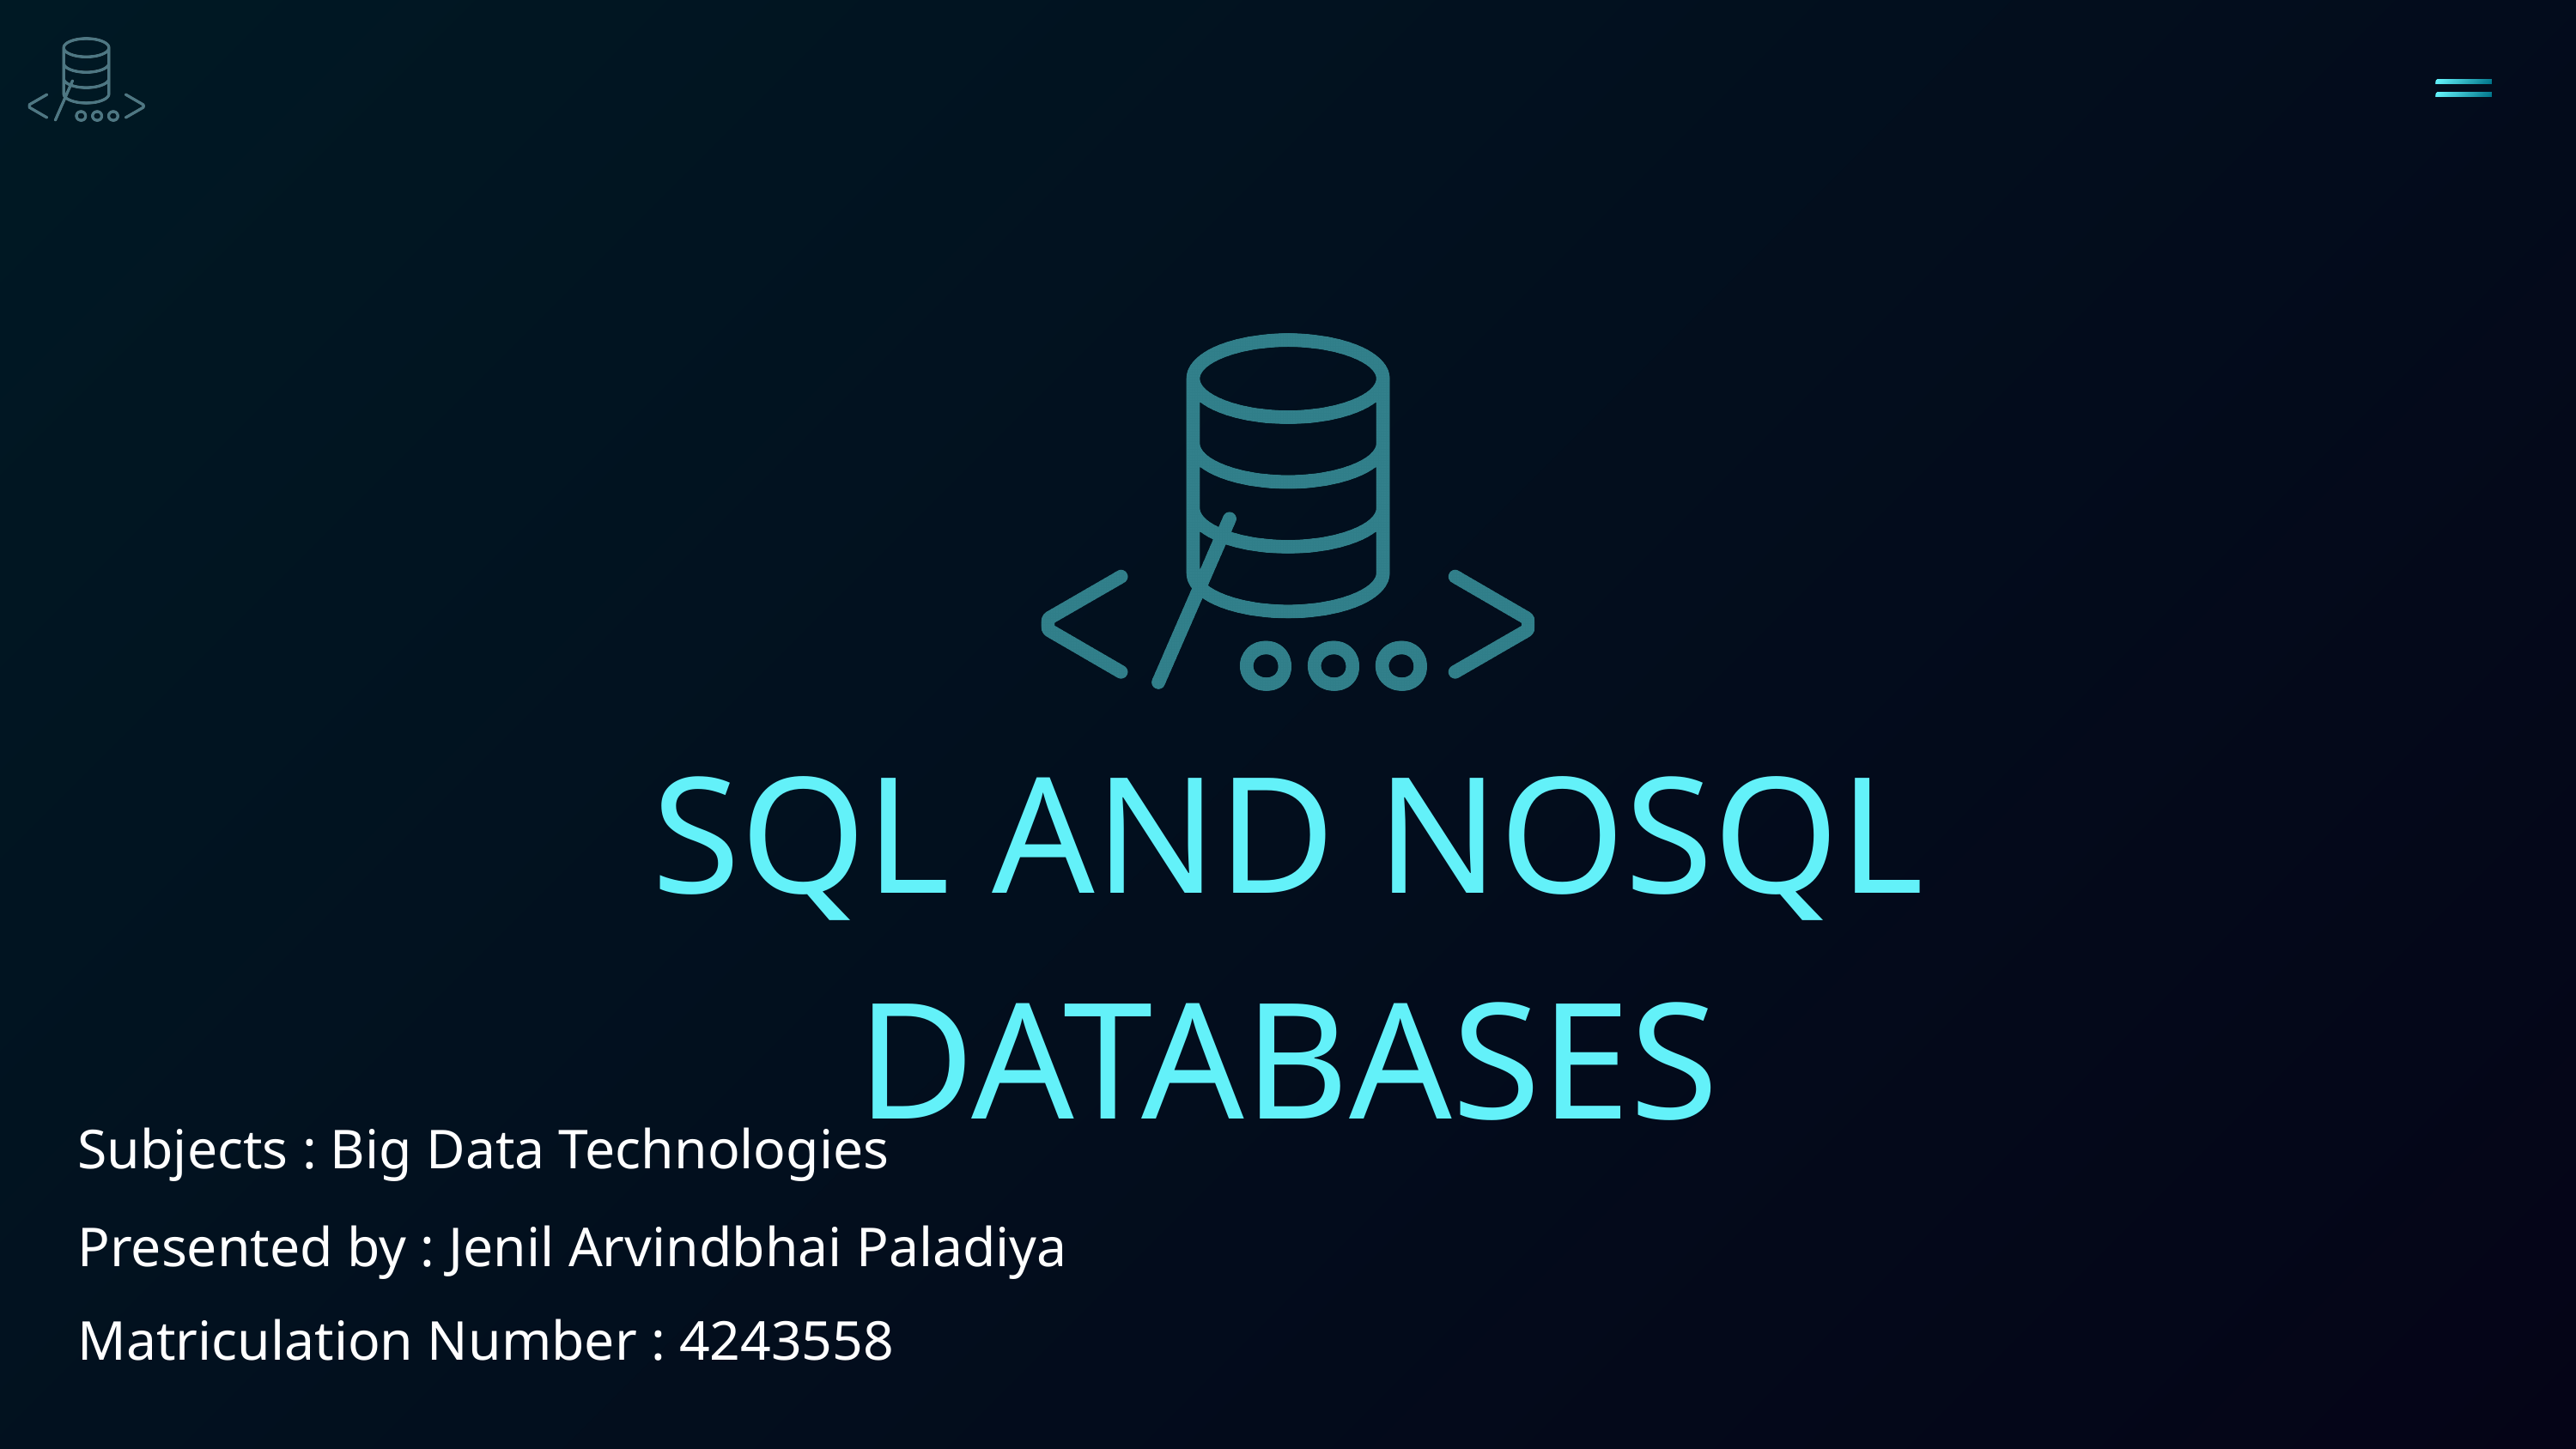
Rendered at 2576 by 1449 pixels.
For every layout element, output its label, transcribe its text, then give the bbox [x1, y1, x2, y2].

text_box [27, 37, 145, 122]
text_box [2435, 79, 2493, 84]
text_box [2435, 92, 2493, 97]
text_box Matriculation Number : 4243558 [77, 1295, 1091, 1371]
text_box Subjects : Big Data Technologies [77, 1103, 1091, 1179]
text_box [1041, 333, 1535, 691]
text_box Presented by : Jenil Arvindbhai Paladiya [77, 1201, 1091, 1277]
text_box SQL AND NOSQL DATABASES [363, 700, 2213, 1151]
